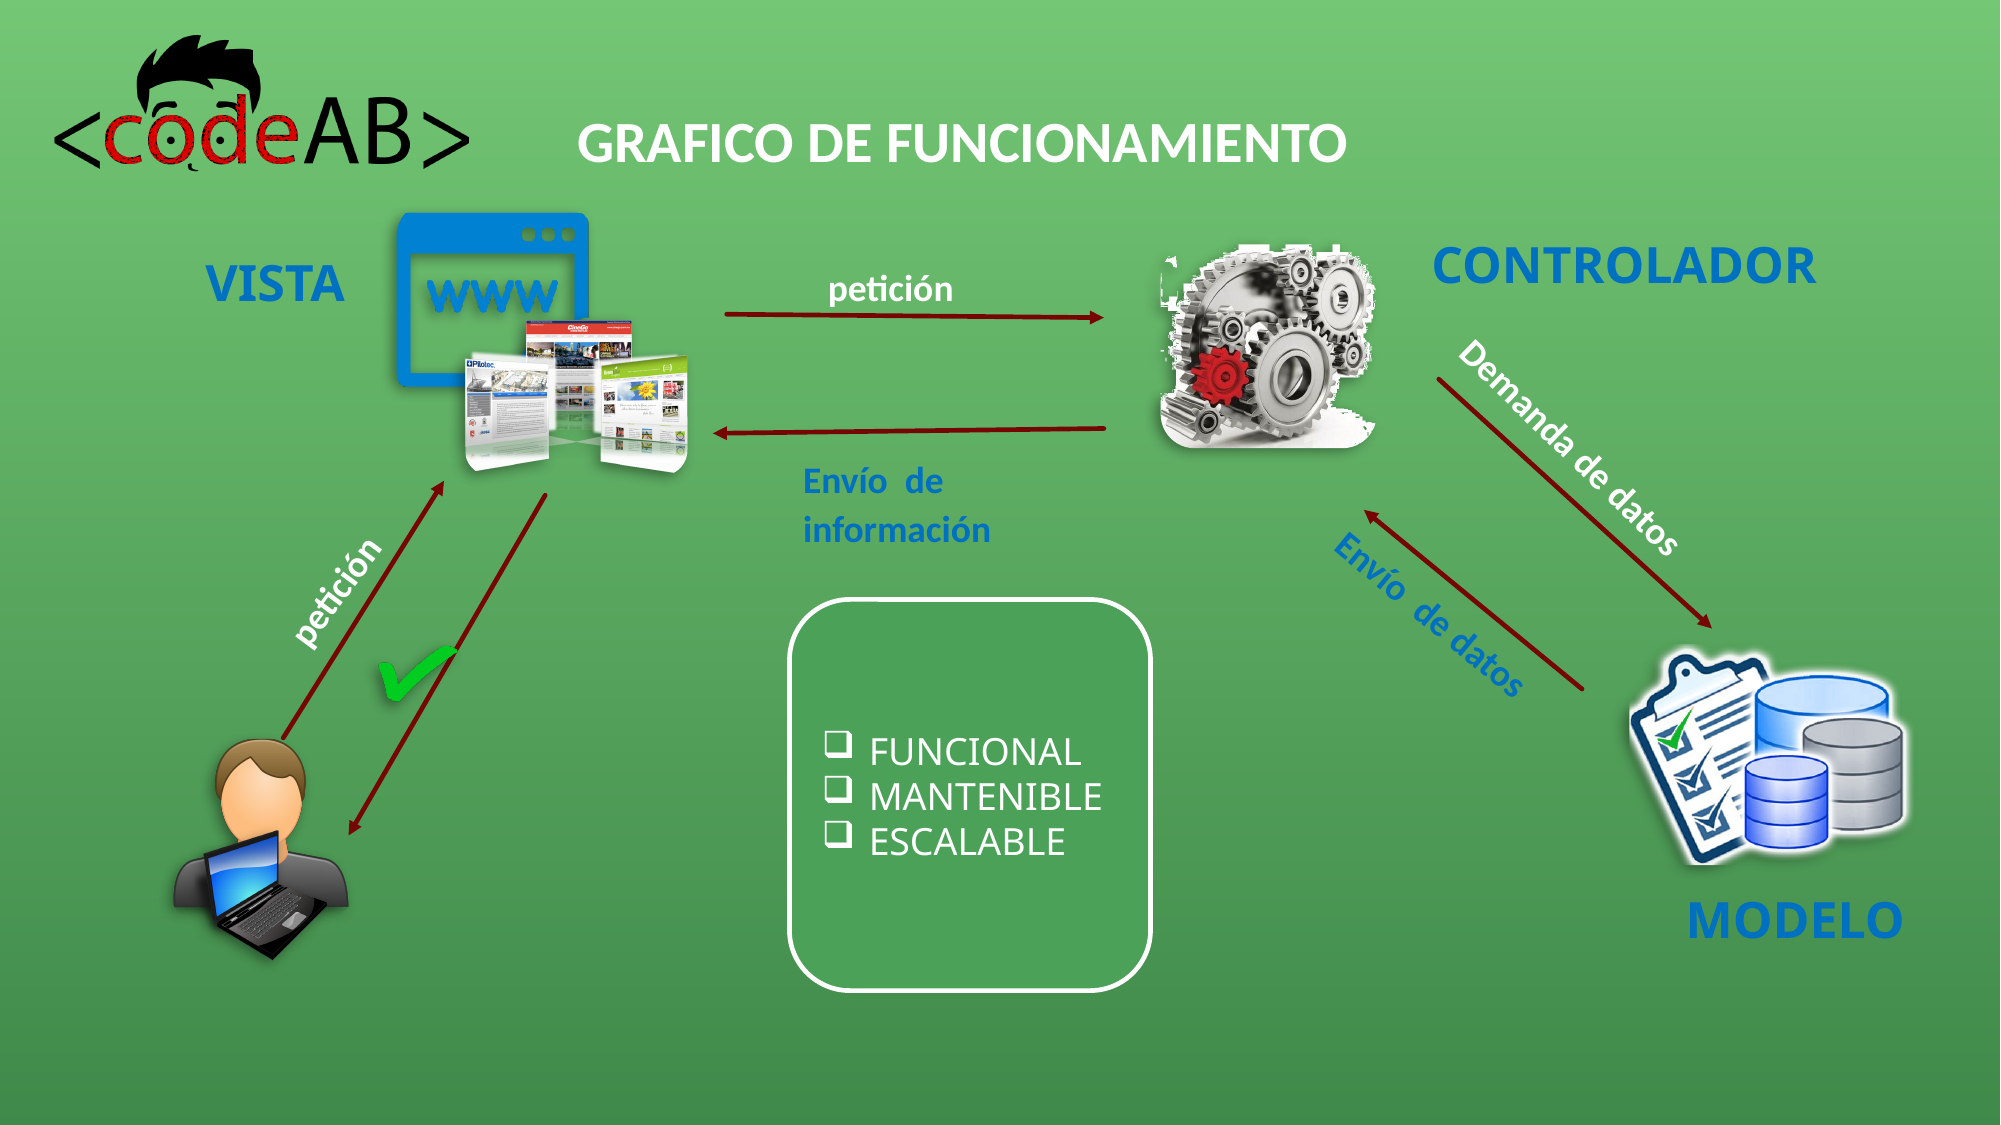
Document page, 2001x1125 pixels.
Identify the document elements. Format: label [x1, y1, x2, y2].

text_box [0, 0, 2000, 1125]
